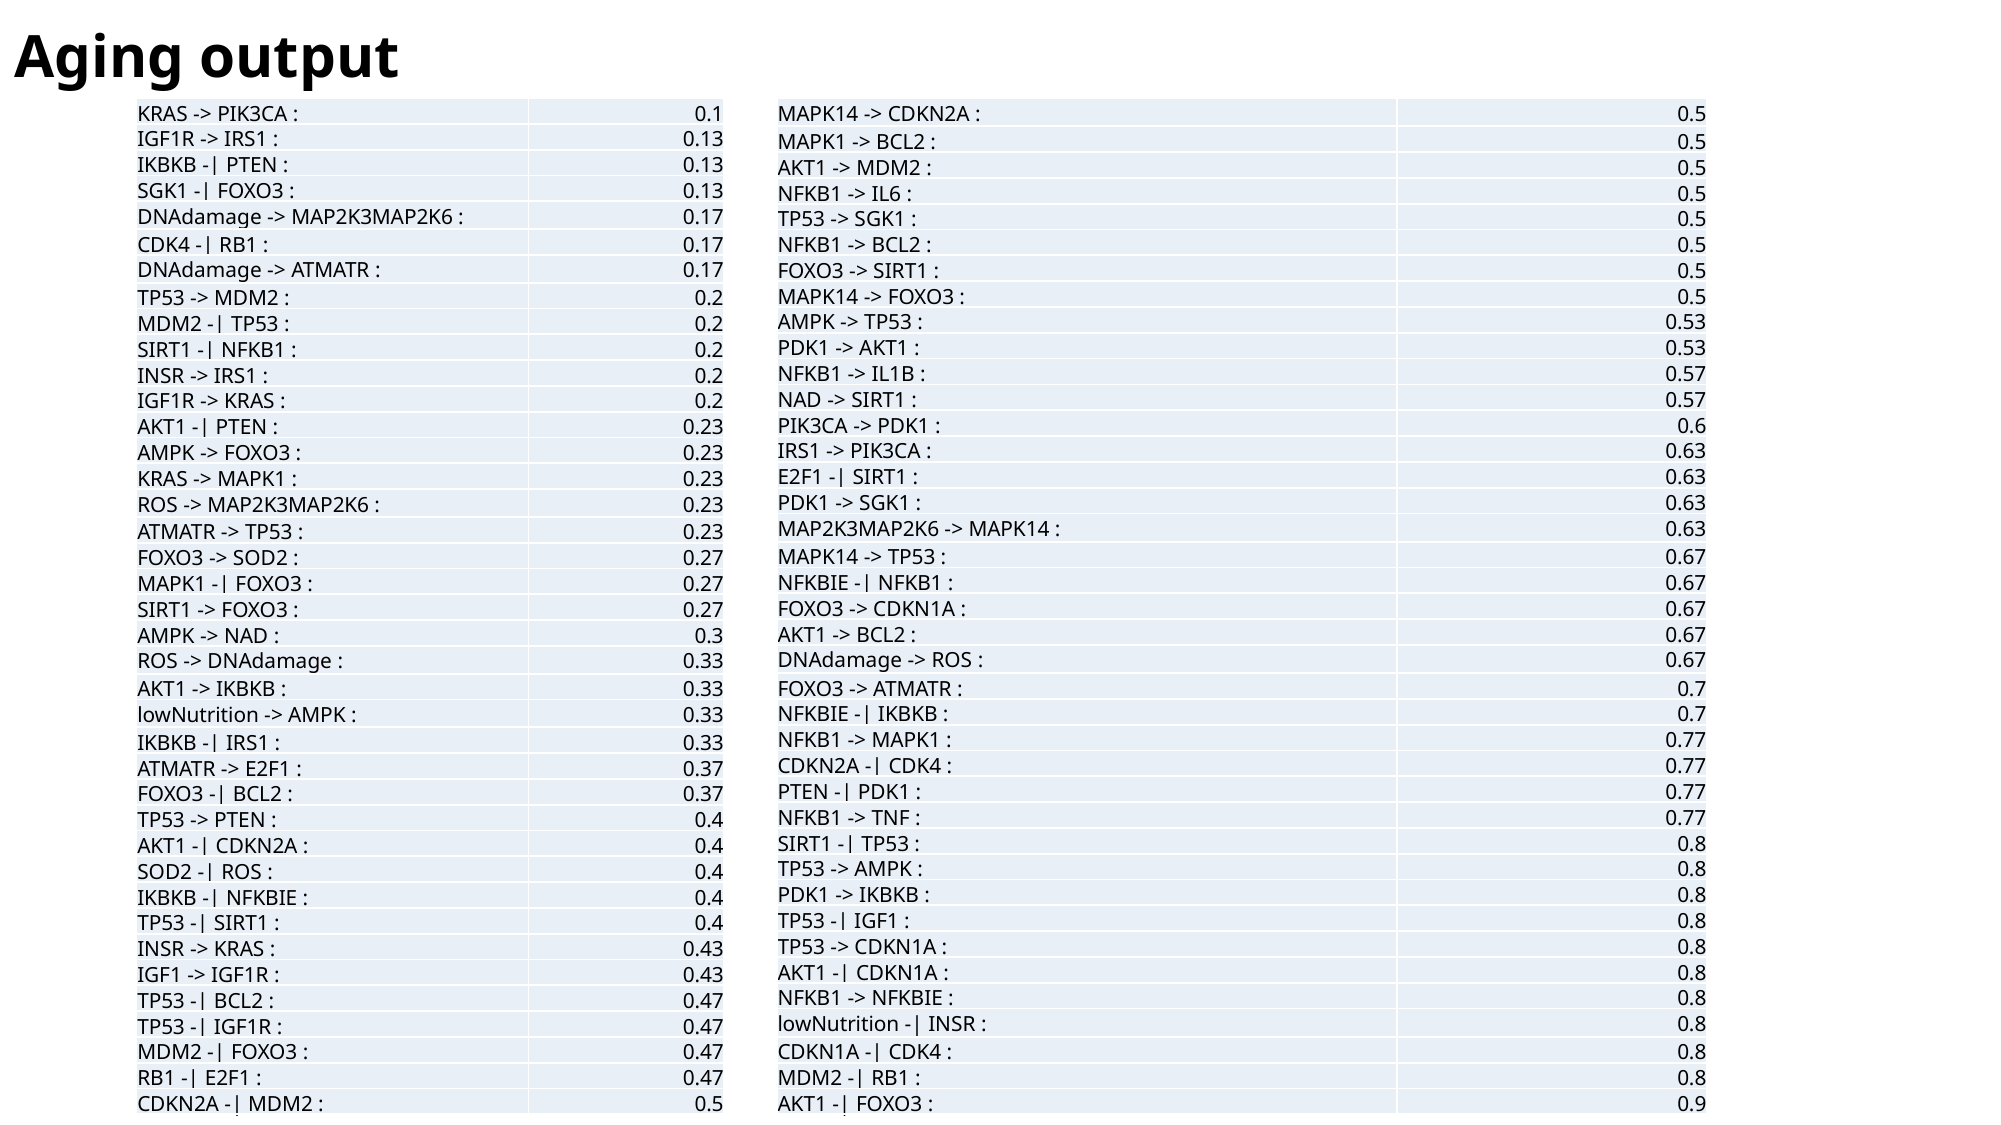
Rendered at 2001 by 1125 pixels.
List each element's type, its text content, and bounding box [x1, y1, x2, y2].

table_cell lowNutrition -> AMPK : [137, 700, 528, 726]
table_cell 0.17 [529, 256, 723, 282]
table_cell CDKN2A -| CDK4 : [778, 751, 1396, 775]
table_cell 0.8 [1398, 855, 1706, 879]
table_cell PDK1 -> IKBKB : [778, 880, 1396, 904]
table_cell FOXO3 -| BCL2 : [137, 780, 528, 804]
table_cell 0.3 [529, 621, 723, 645]
table_cell DNAdamage -> MAP2K3MAP2K6 : [137, 202, 528, 228]
table_cell MAPK1 -> BCL2 : [778, 127, 1396, 151]
table_cell 0.8 [1398, 1064, 1706, 1088]
table_cell AKT1 -| PTEN : [137, 413, 528, 437]
table_cell TP53 -> AMPK : [778, 855, 1396, 879]
table_cell AKT1 -| CDKN1A : [778, 958, 1396, 982]
table_cell NAD -> SIRT1 : [778, 385, 1396, 409]
table_cell SIRT1 -> FOXO3 : [137, 595, 528, 619]
table_cell 0.7 [1398, 700, 1706, 724]
table_cell 0.4 [529, 806, 723, 830]
table_cell PIK3CA -> PDK1 : [778, 411, 1396, 435]
table_cell DNAdamage -> ATMATR : [137, 256, 528, 282]
table_cell FOXO3 -> SOD2 : [137, 544, 528, 568]
table_cell 0.4 [529, 857, 723, 881]
table_cell ATMATR -> TP53 : [137, 518, 528, 542]
table_cell AMPK -> NAD : [137, 621, 528, 645]
table_cell 0.4 [529, 883, 723, 907]
table_cell 0.5 [1398, 127, 1706, 151]
table_cell 0.5 [529, 1089, 723, 1113]
table_cell IKBKB -| NFKBIE : [137, 883, 528, 907]
table_cell TP53 -| BCL2 : [137, 986, 528, 1010]
table_cell 0.53 [1398, 308, 1706, 332]
table_cell 0.27 [529, 569, 723, 593]
table_cell 0.67 [1398, 620, 1706, 644]
table_cell INSR -> KRAS : [137, 935, 528, 959]
table_cell IGF1R -> IRS1 : [137, 125, 528, 149]
table_cell 0.23 [529, 518, 723, 542]
table_cell 0.13 [529, 176, 723, 200]
table_cell AKT1 -> BCL2 : [778, 620, 1396, 644]
table_cell ROS -> DNAdamage : [137, 647, 528, 673]
table_cell SOD2 -| ROS : [137, 857, 528, 881]
table_cell 0.43 [529, 935, 723, 959]
table_cell NFKB1 -> BCL2 : [778, 230, 1396, 254]
table_cell MDM2 -| RB1 : [778, 1064, 1396, 1088]
table_cell 0.77 [1398, 751, 1706, 775]
table_cell NFKBIE -| NFKB1 : [778, 568, 1396, 592]
table_header 0.5 [1398, 99, 1706, 125]
table_cell 0.17 [529, 230, 723, 254]
table_cell MDM2 -| TP53 : [137, 309, 528, 333]
table_cell 0.77 [1398, 726, 1706, 750]
table_cell 0.17 [529, 202, 723, 228]
table_cell INSR -> IRS1 : [137, 361, 528, 385]
table_cell TP53 -| IGF1 : [778, 906, 1396, 930]
table_cell 0.6 [1398, 411, 1706, 435]
table_cell 0.47 [529, 1038, 723, 1062]
table_cell 0.67 [1398, 594, 1706, 618]
table_cell 0.13 [529, 125, 723, 149]
table_cell 0.37 [529, 754, 723, 778]
table_cell NFKB1 -> IL1B : [778, 359, 1396, 384]
table_cell 0.5 [1398, 282, 1706, 306]
table_cell 0.5 [1398, 179, 1706, 203]
table_cell FOXO3 -> ATMATR : [778, 674, 1396, 698]
table_cell AKT1 -> IKBKB : [137, 675, 528, 699]
table_cell CDKN2A -| MDM2 : [137, 1089, 528, 1113]
table_cell 0.63 [1398, 489, 1706, 513]
table_cell FOXO3 -> SIRT1 : [778, 256, 1396, 280]
table_cell TP53 -| SIRT1 : [137, 909, 528, 933]
table_cell 0.2 [529, 335, 723, 359]
table_cell 0.5 [1398, 230, 1706, 254]
table_cell MDM2 -| FOXO3 : [137, 1038, 528, 1062]
table_cell 0.7 [1398, 674, 1706, 698]
table_cell 0.5 [1398, 256, 1706, 280]
table_cell 0.33 [529, 675, 723, 699]
table_cell TP53 -> MDM2 : [137, 284, 528, 308]
table_cell 0.8 [1398, 958, 1706, 982]
table_cell AKT1 -| FOXO3 : [778, 1089, 1396, 1113]
table_cell 0.8 [1398, 932, 1706, 956]
table_cell 0.77 [1398, 803, 1706, 827]
table_cell DNAdamage -> ROS : [778, 646, 1396, 672]
table_cell PDK1 -> AKT1 : [778, 334, 1396, 358]
table_cell 0.57 [1398, 359, 1706, 384]
table_cell 0.63 [1398, 514, 1706, 541]
table_cell 0.23 [529, 490, 723, 516]
table_cell E2F1 -| SIRT1 : [778, 463, 1396, 487]
table_cell 0.9 [1398, 1089, 1706, 1113]
table_cell 0.2 [529, 284, 723, 308]
table_cell 0.33 [529, 728, 723, 752]
table_cell 0.63 [1398, 463, 1706, 487]
table_cell MAPK1 -| FOXO3 : [137, 569, 528, 593]
table_cell TP53 -> CDKN1A : [778, 932, 1396, 956]
table_cell SGK1 -| FOXO3 : [137, 176, 528, 200]
table_cell 0.8 [1398, 880, 1706, 904]
table_header MAPK14 -> CDKN2A : [778, 99, 1396, 125]
table_cell 0.77 [1398, 777, 1706, 801]
table_cell ROS -> MAP2K3MAP2K6 : [137, 490, 528, 516]
table_cell SIRT1 -| TP53 : [778, 829, 1396, 853]
table_cell 0.67 [1398, 543, 1706, 567]
table_cell NFKBIE -| IKBKB : [778, 700, 1396, 724]
table_cell 0.23 [529, 464, 723, 488]
table_cell TP53 -| IGF1R : [137, 1012, 528, 1036]
table_cell 0.33 [529, 647, 723, 673]
table_cell ATMATR -> E2F1 : [137, 754, 528, 778]
table_cell 0.4 [529, 909, 723, 933]
table_cell 0.2 [529, 309, 723, 333]
table_cell NFKB1 -> TNF : [778, 803, 1396, 827]
table_cell MAPK14 -> TP53 : [778, 543, 1396, 567]
table_cell IKBKB -| PTEN : [137, 151, 528, 175]
table_cell 0.47 [529, 1012, 723, 1036]
table_cell 0.5 [1398, 205, 1706, 229]
table_cell MAP2K3MAP2K6 -> MAPK14 : [778, 514, 1396, 541]
table_cell 0.2 [529, 387, 723, 411]
table_cell RB1 -| E2F1 : [137, 1064, 528, 1088]
table_cell lowNutrition -| INSR : [778, 1009, 1396, 1036]
table_cell 0.27 [529, 595, 723, 619]
table_cell CDK4 -| RB1 : [137, 230, 528, 254]
table_cell NFKB1 -> IL6 : [778, 179, 1396, 203]
table_cell TP53 -> SGK1 : [778, 205, 1396, 229]
table_cell 0.63 [1398, 437, 1706, 461]
table_header KRAS -> PIK3CA : [137, 99, 528, 123]
table_cell 0.13 [529, 151, 723, 175]
table_cell CDKN1A -| CDK4 : [778, 1038, 1396, 1062]
table_cell SIRT1 -| NFKB1 : [137, 335, 528, 359]
table_cell 0.23 [529, 413, 723, 437]
table_cell AKT1 -| CDKN2A : [137, 831, 528, 855]
table_cell 0.57 [1398, 385, 1706, 409]
table_cell IKBKB -| IRS1 : [137, 728, 528, 752]
table_cell IGF1 -> IGF1R : [137, 960, 528, 984]
table_cell MAPK14 -> FOXO3 : [778, 282, 1396, 306]
table_cell 0.27 [529, 544, 723, 568]
table_cell 0.5 [1398, 153, 1706, 177]
table_cell 0.8 [1398, 1009, 1706, 1036]
table_cell NFKB1 -> NFKBIE : [778, 984, 1396, 1008]
table_cell 0.4 [529, 831, 723, 855]
table_cell 0.67 [1398, 568, 1706, 592]
table_cell 0.8 [1398, 984, 1706, 1008]
table_cell AMPK -> TP53 : [778, 308, 1396, 332]
table_cell 0.2 [529, 361, 723, 385]
text_box Aging output [0, 12, 450, 97]
table_cell NFKB1 -> MAPK1 : [778, 726, 1396, 750]
table_cell 0.43 [529, 960, 723, 984]
table_header 0.1 [529, 99, 723, 123]
table_cell AMPK -> FOXO3 : [137, 438, 528, 462]
table_cell 0.47 [529, 1064, 723, 1088]
table_cell FOXO3 -> CDKN1A : [778, 594, 1396, 618]
table_cell 0.8 [1398, 1038, 1706, 1062]
table_cell 0.8 [1398, 829, 1706, 853]
table_cell TP53 -> PTEN : [137, 806, 528, 830]
table_cell KRAS -> MAPK1 : [137, 464, 528, 488]
table_cell IGF1R -> KRAS : [137, 387, 528, 411]
table_cell 0.23 [529, 438, 723, 462]
table_cell AKT1 -> MDM2 : [778, 153, 1396, 177]
table_cell PDK1 -> SGK1 : [778, 489, 1396, 513]
table_cell 0.47 [529, 986, 723, 1010]
table_cell IRS1 -> PIK3CA : [778, 437, 1396, 461]
table_cell 0.33 [529, 700, 723, 726]
table_cell PTEN -| PDK1 : [778, 777, 1396, 801]
table_cell 0.67 [1398, 646, 1706, 672]
table_cell 0.37 [529, 780, 723, 804]
table_cell 0.53 [1398, 334, 1706, 358]
table_cell 0.8 [1398, 906, 1706, 930]
